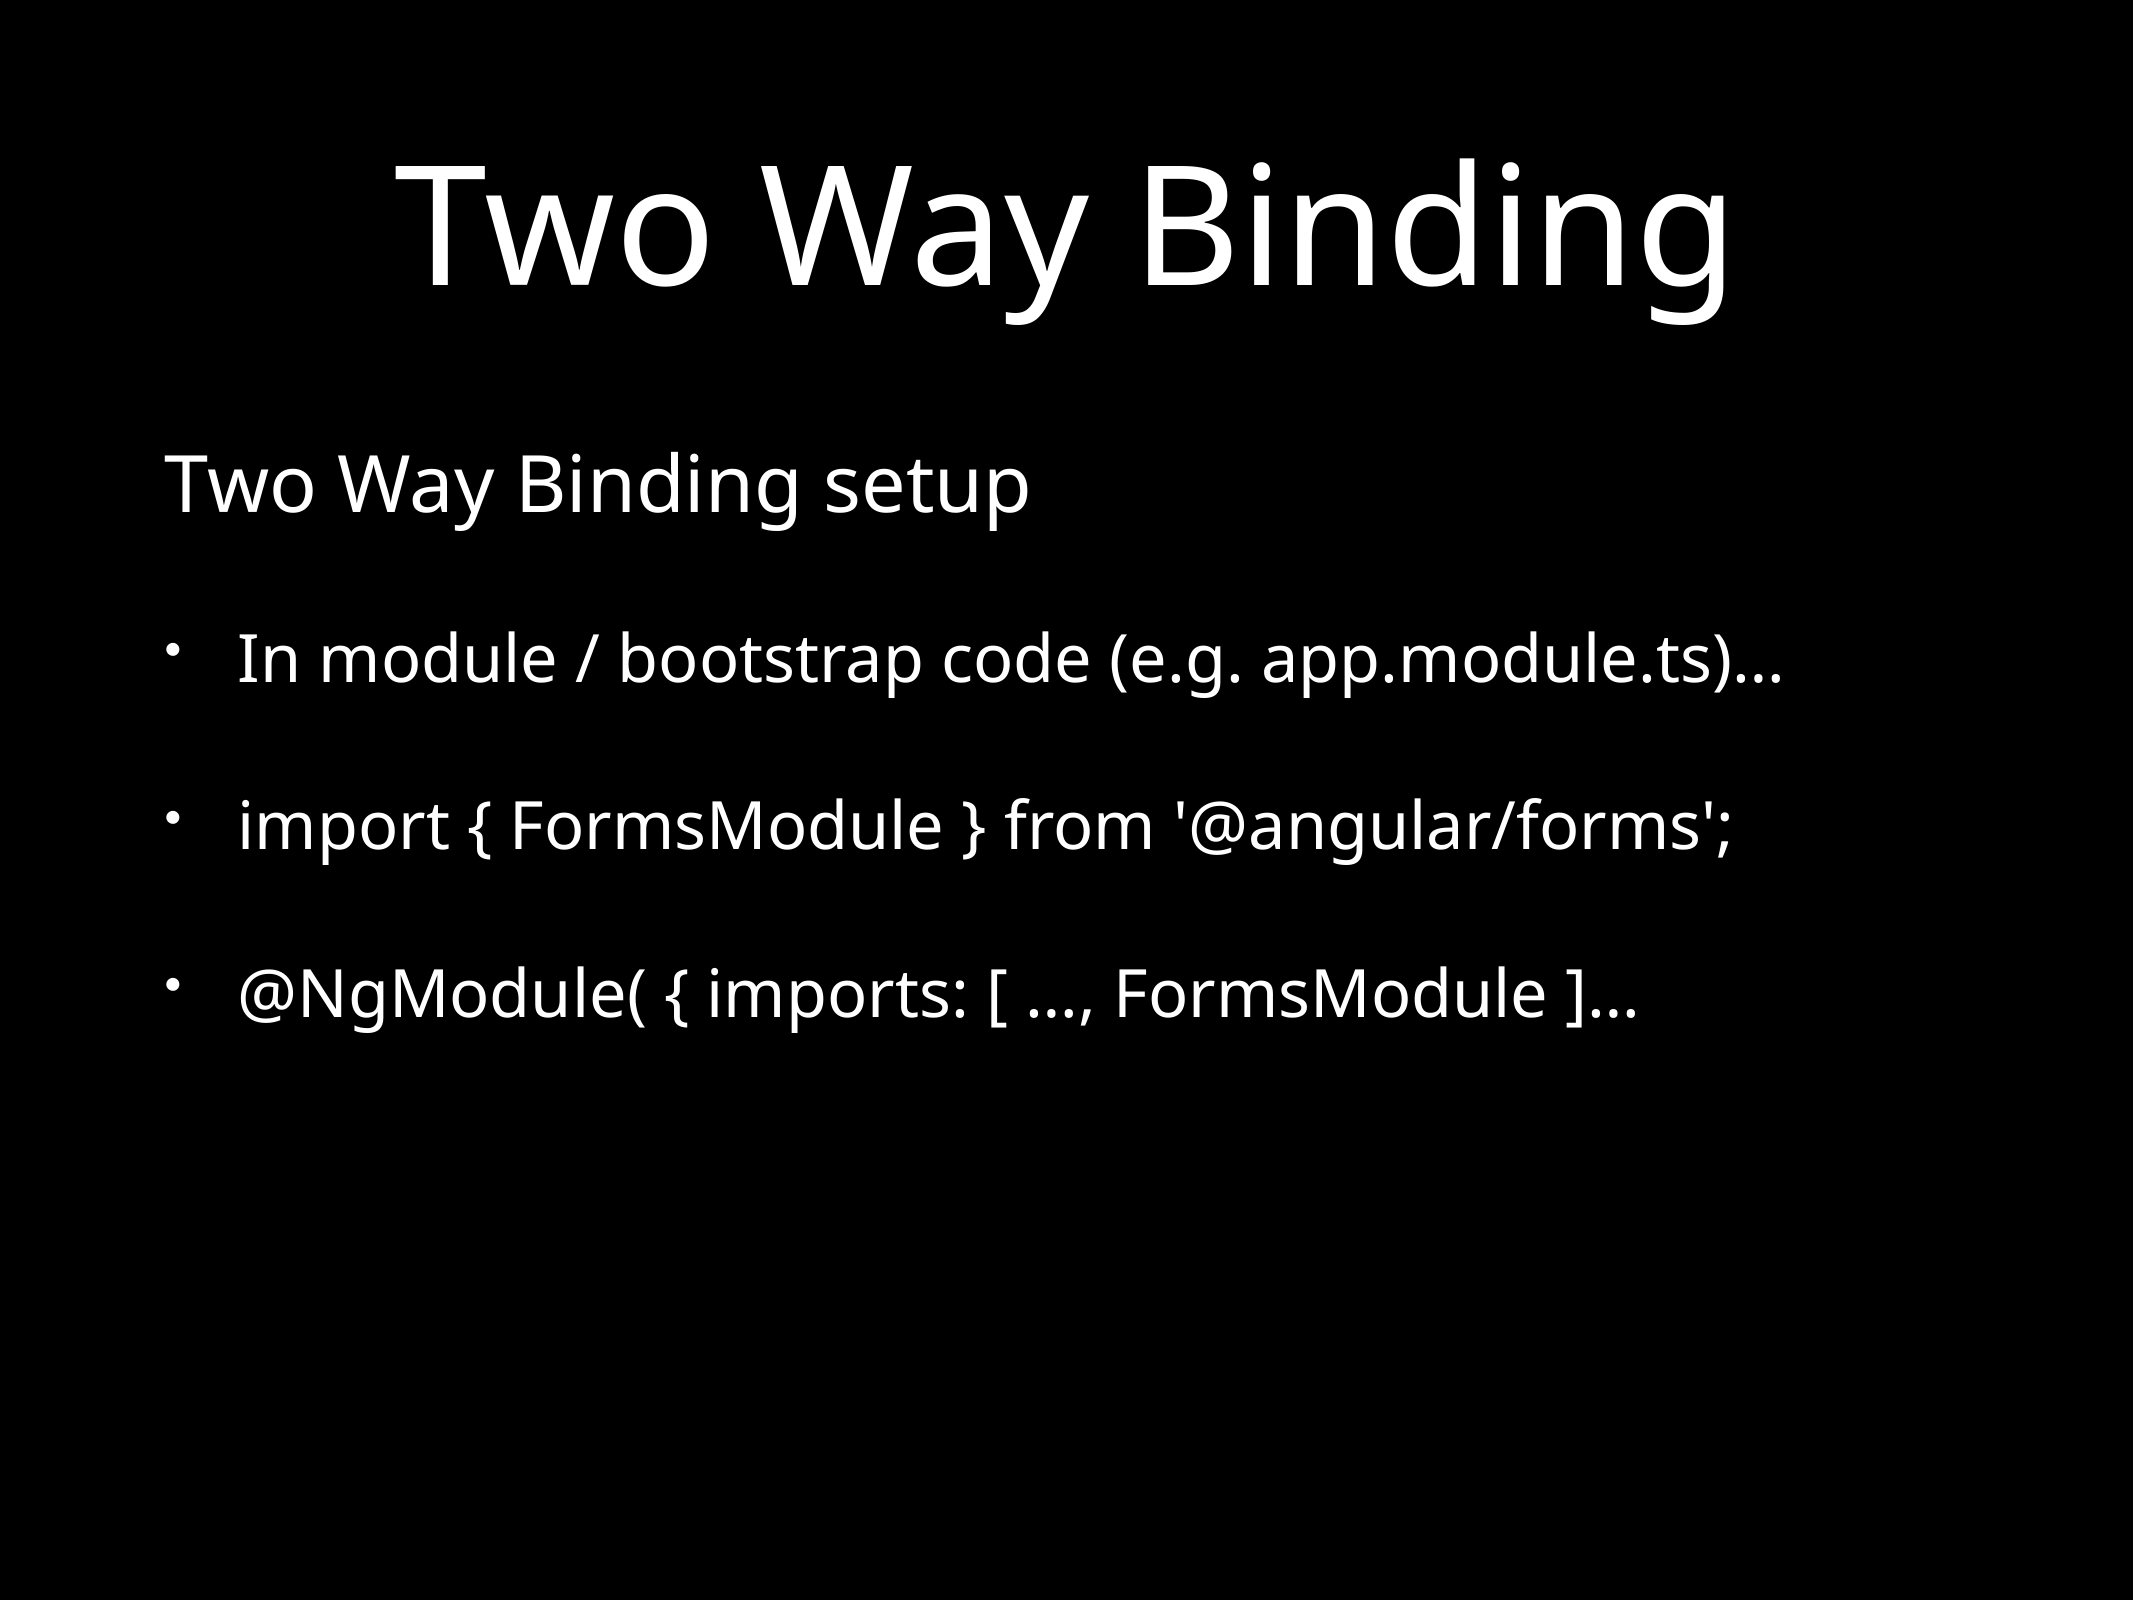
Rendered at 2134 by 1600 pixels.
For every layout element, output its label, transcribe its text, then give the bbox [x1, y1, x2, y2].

title Two Way Binding [155, 41, 1978, 397]
list Two Way Binding setup In module / bootstrap code (e.g. app.module.ts)… import { FormsModule } from '@angular/forms'; @NgModule( { imports: [ …, FormsModule ]… [155, 424, 1978, 1457]
